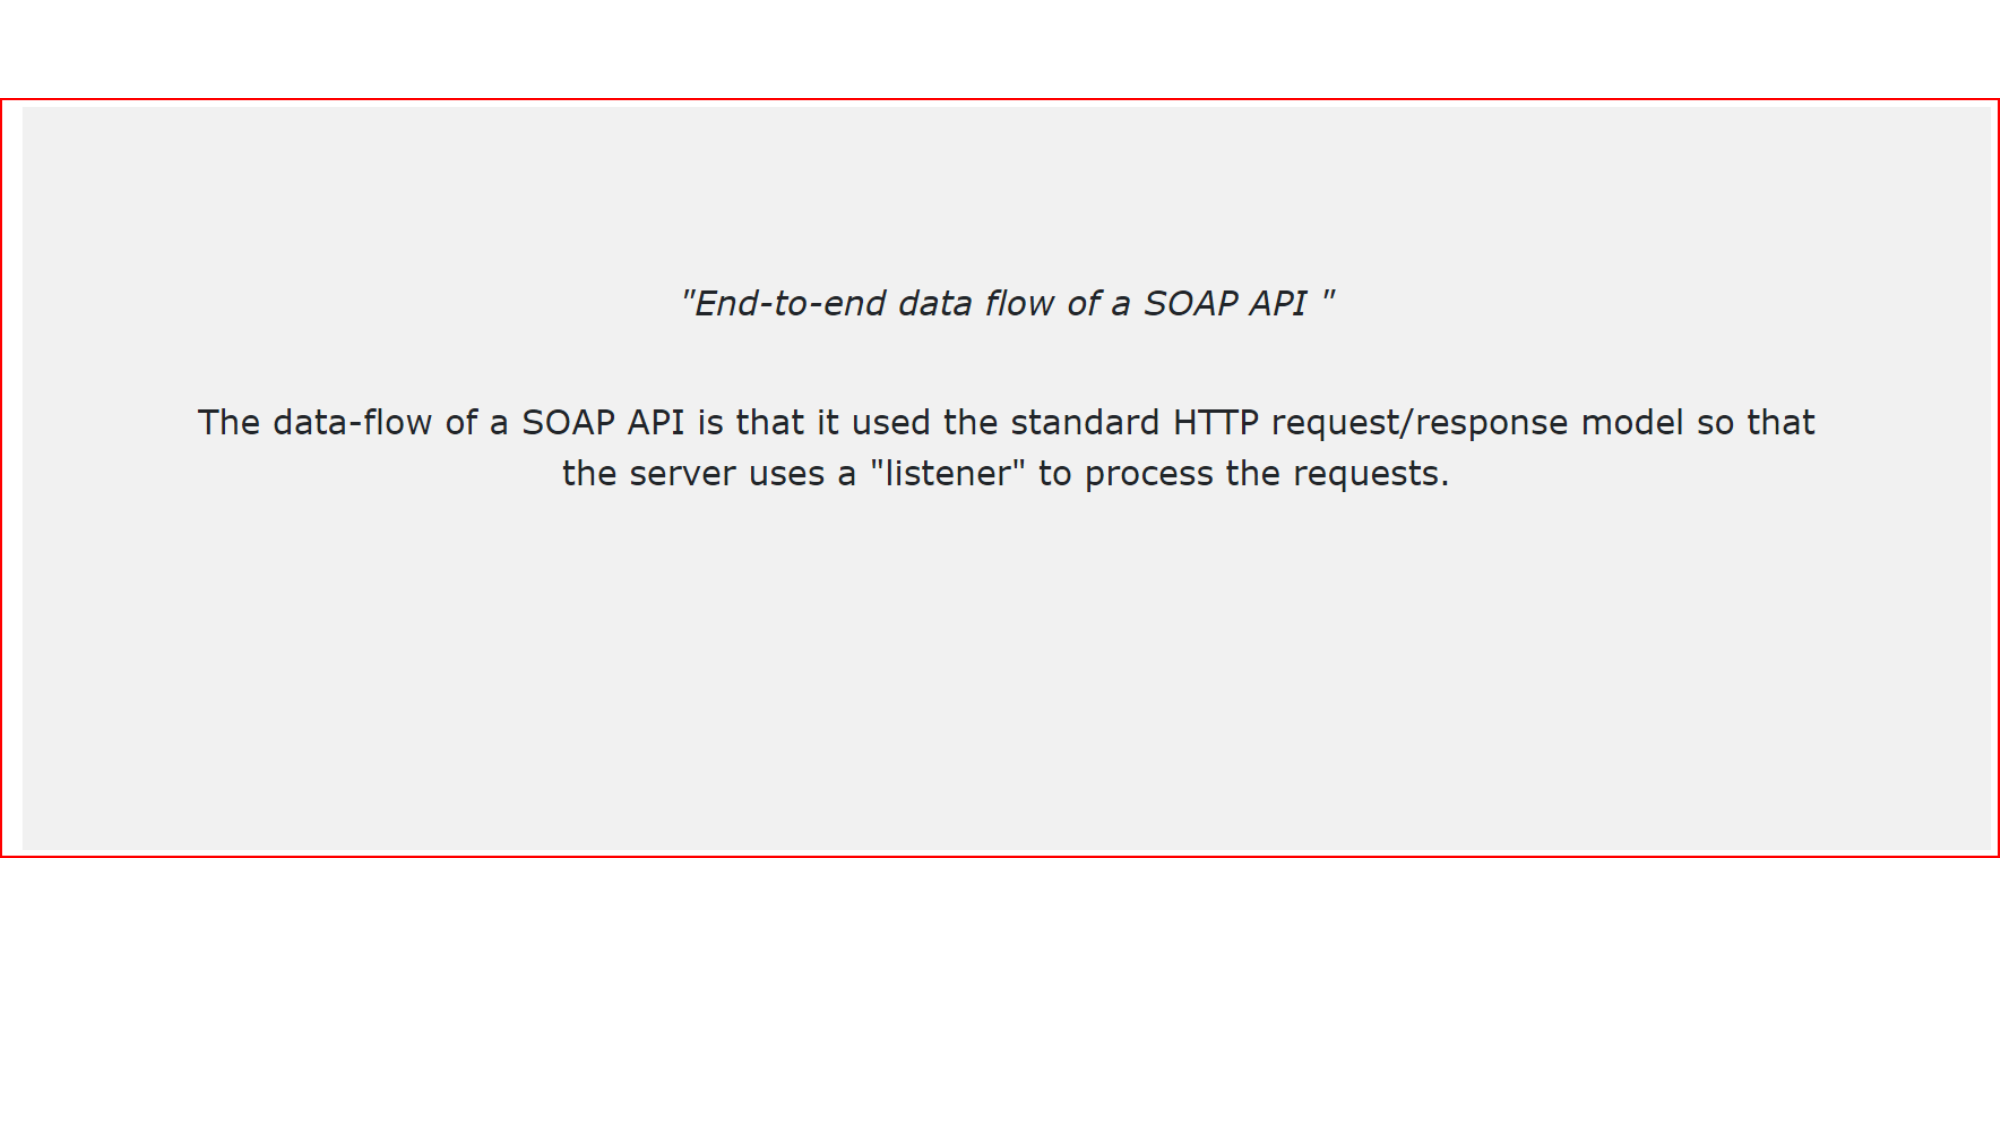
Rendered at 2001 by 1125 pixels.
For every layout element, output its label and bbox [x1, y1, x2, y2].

picture [0, 98, 2000, 858]
